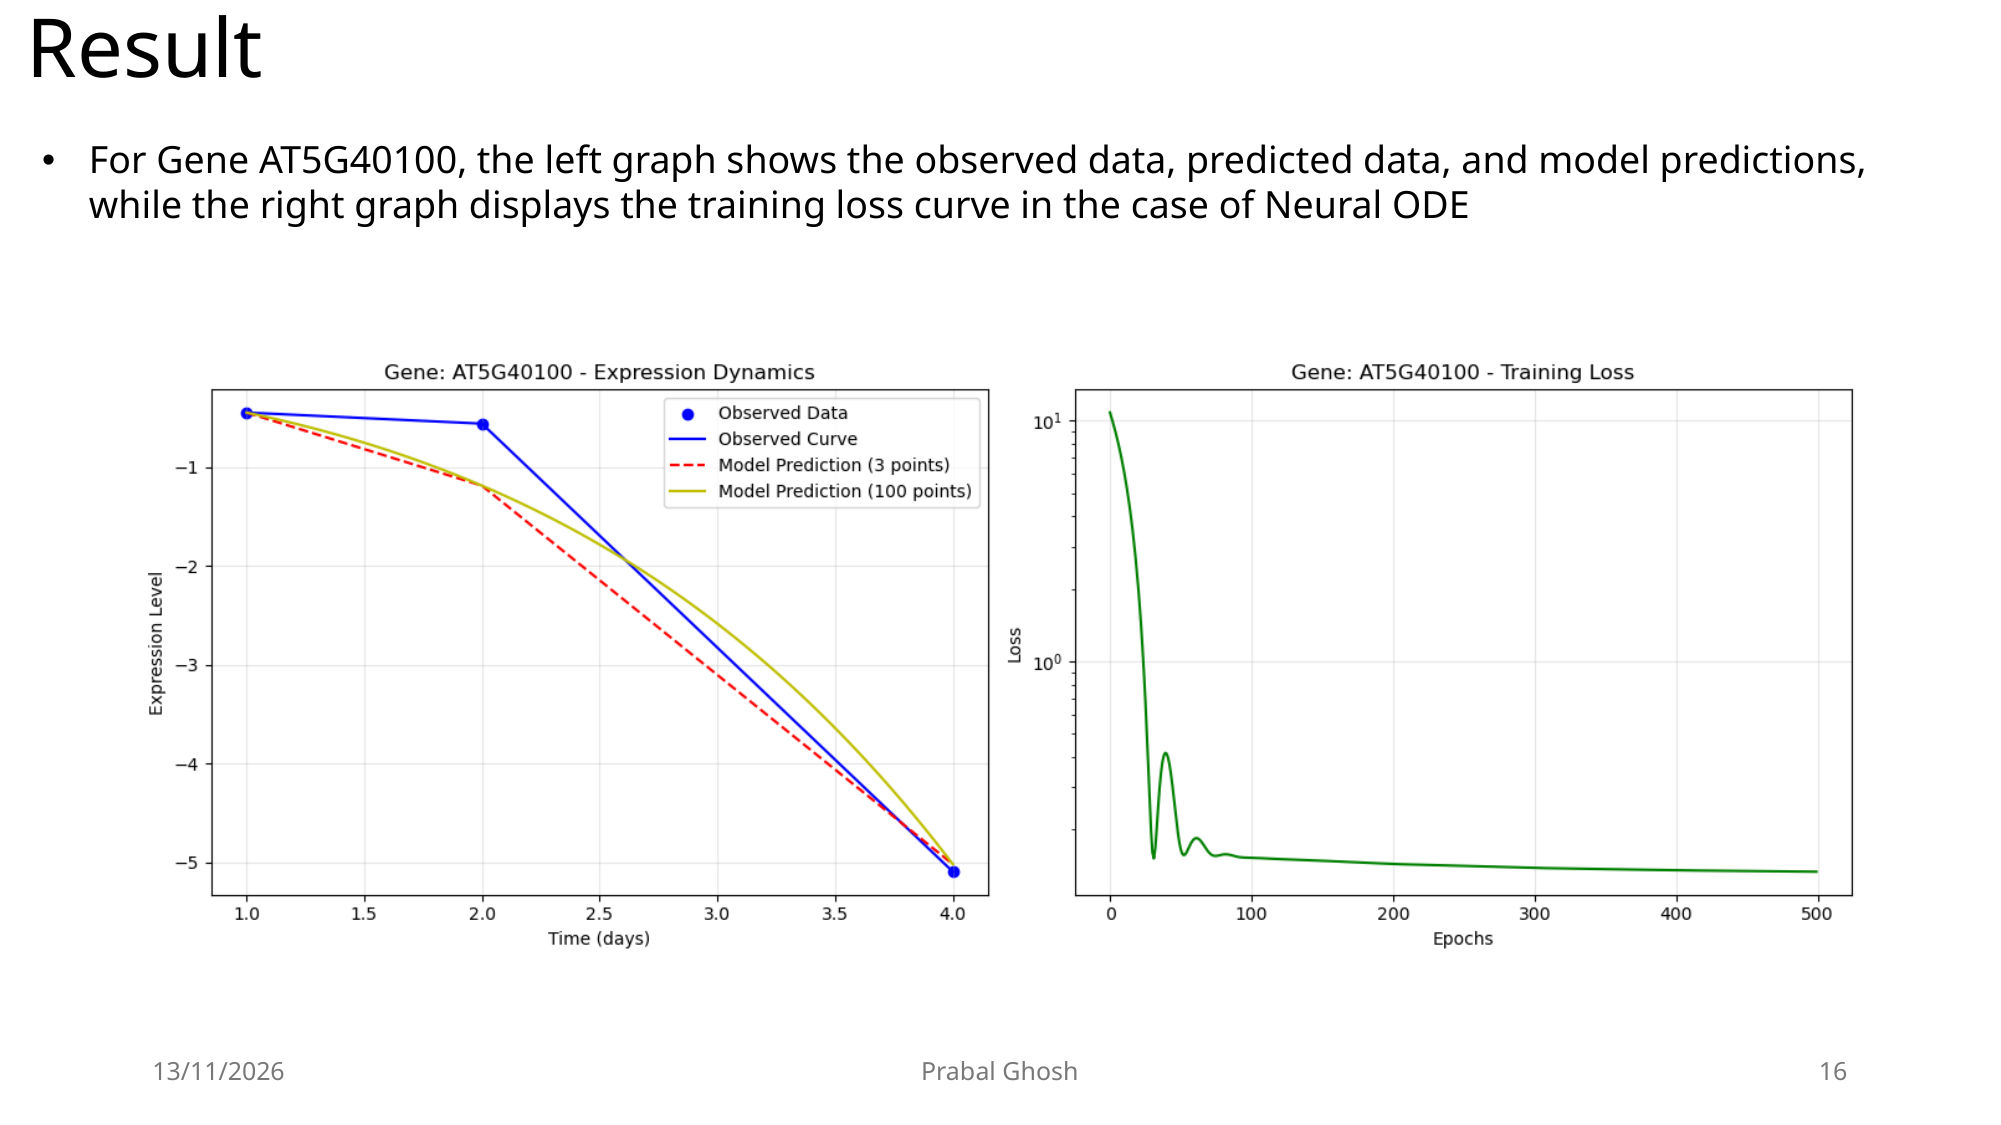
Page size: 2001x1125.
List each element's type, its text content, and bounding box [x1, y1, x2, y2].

slide_number 16 [1412, 1042, 1863, 1103]
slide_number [137, 1042, 588, 1103]
footer Prabal Ghosh [662, 1042, 1338, 1103]
text_box For Gene AT5G40100, the left graph shows the observed data, predicted data, and model predictions, while the right graph displays the training loss curve in the case of Neural ODE [27, 129, 1950, 234]
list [136, 351, 1863, 962]
title Result [11, 0, 1737, 104]
